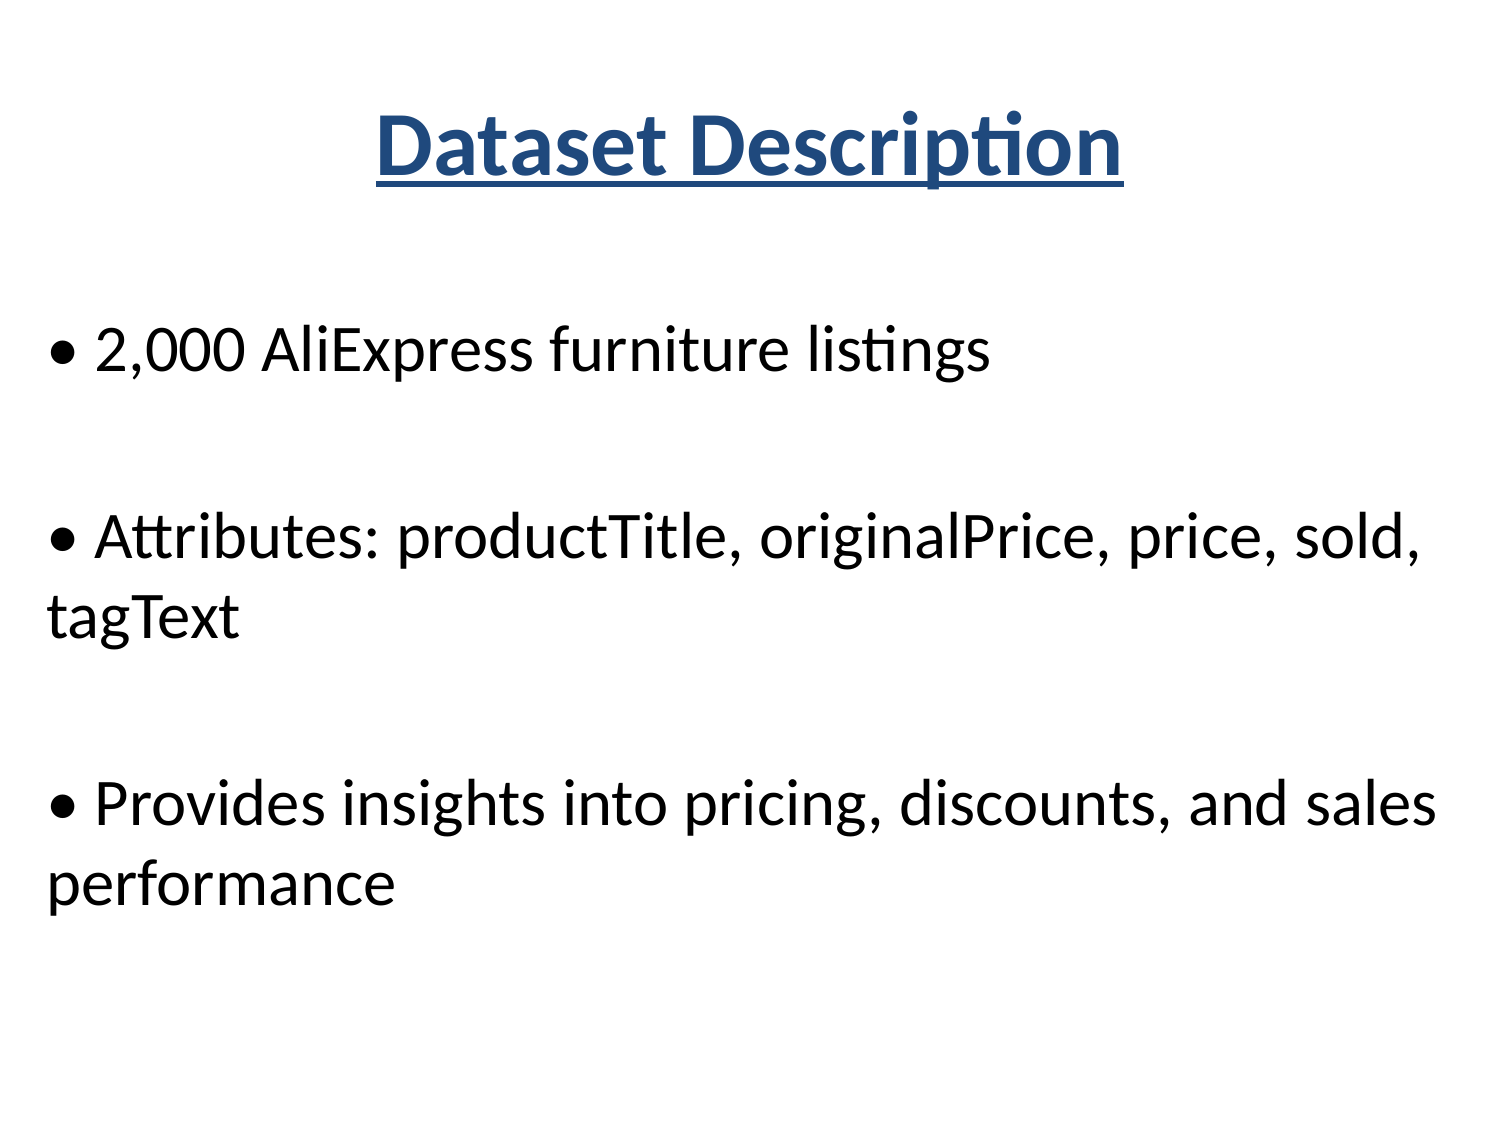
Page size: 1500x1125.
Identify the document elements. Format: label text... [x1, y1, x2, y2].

list • 2,000 AliExpress furniture listings • Attributes: productTitle, originalPrice, price, sold, tagText • Provides insights into pricing, discounts, and sales performance [31, 297, 1471, 1080]
title Dataset Description [75, 45, 1425, 233]
